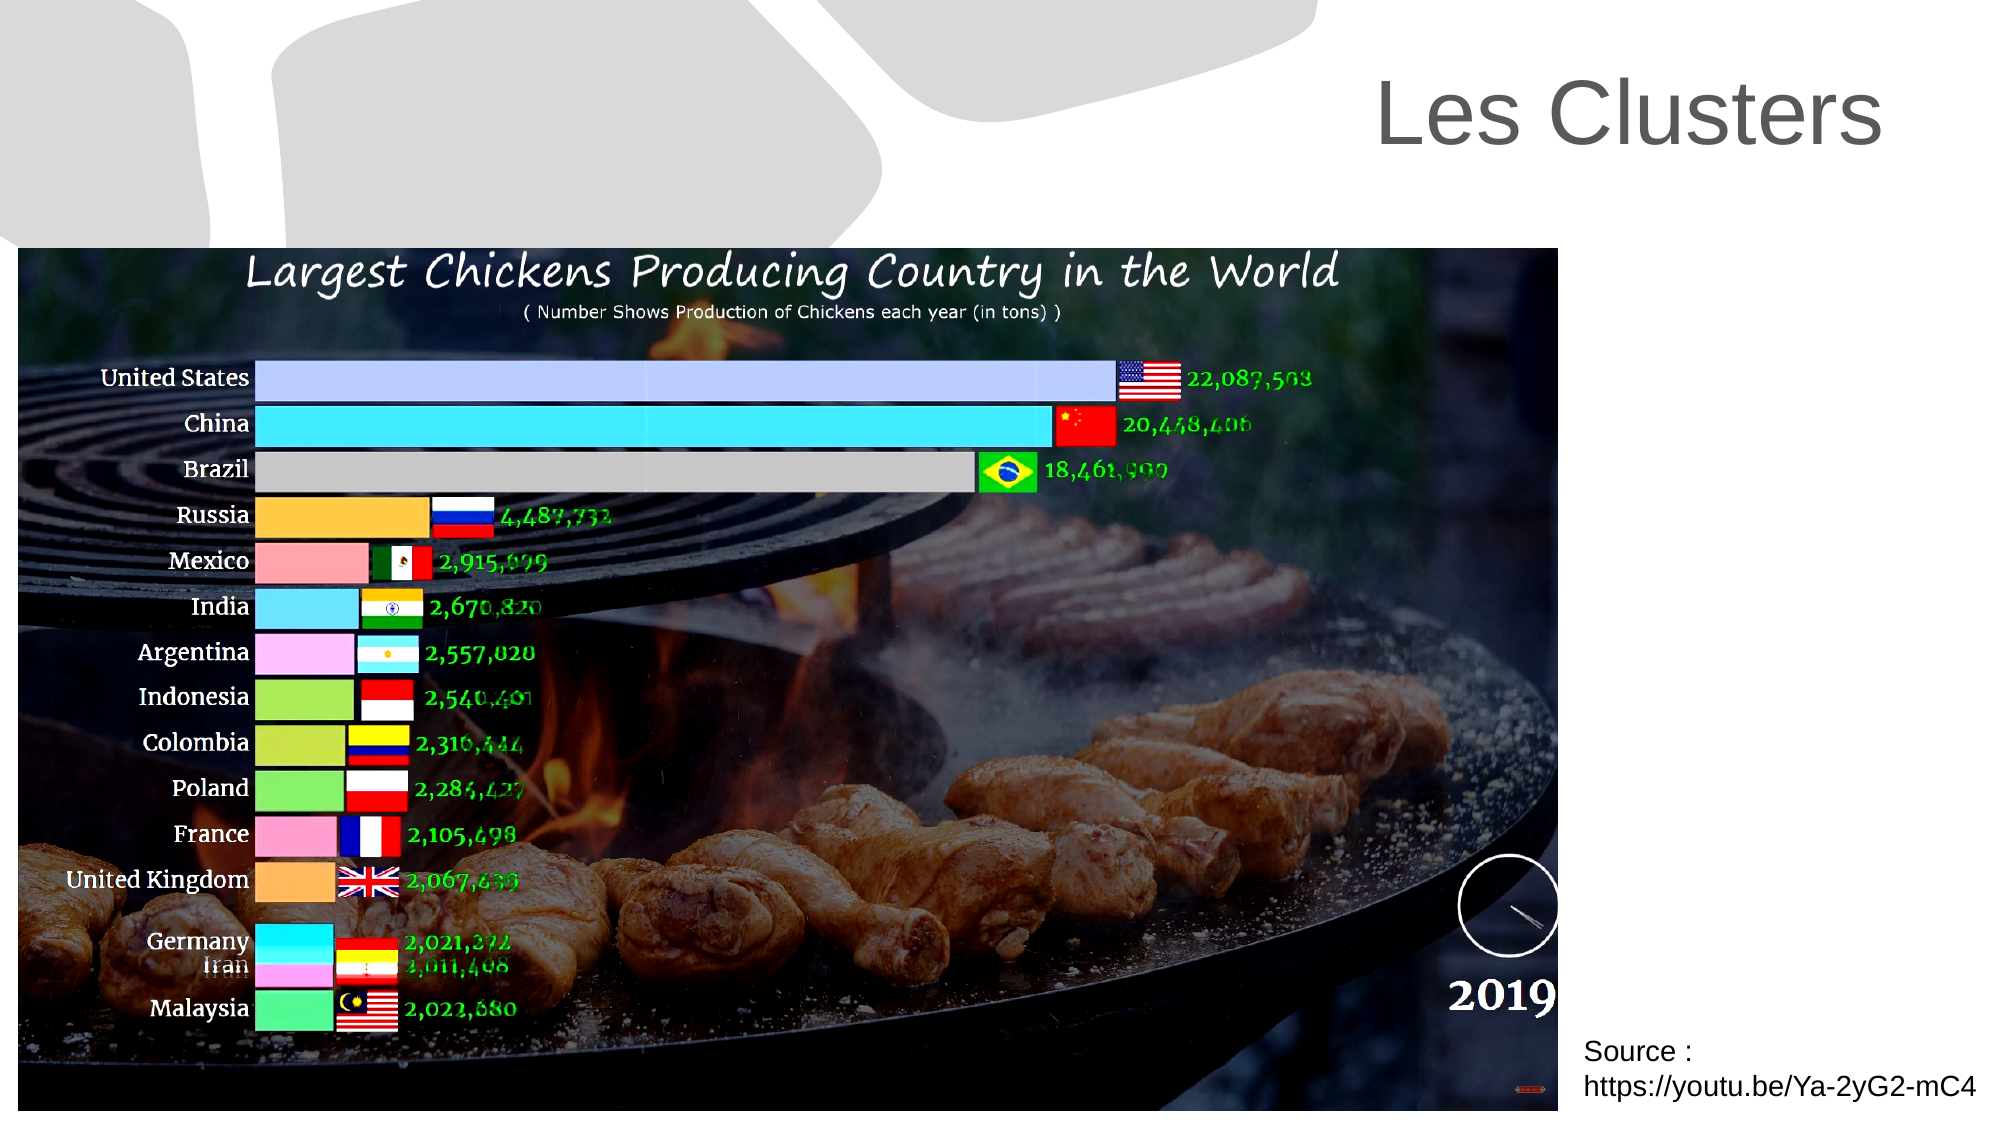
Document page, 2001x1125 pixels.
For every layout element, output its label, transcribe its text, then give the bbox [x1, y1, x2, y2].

text_box Source : https://youtu.be/Ya-2yG2-mC4 [1568, 1025, 1993, 1111]
picture [18, 247, 1559, 1111]
title Les Clusters [99, 45, 1900, 233]
